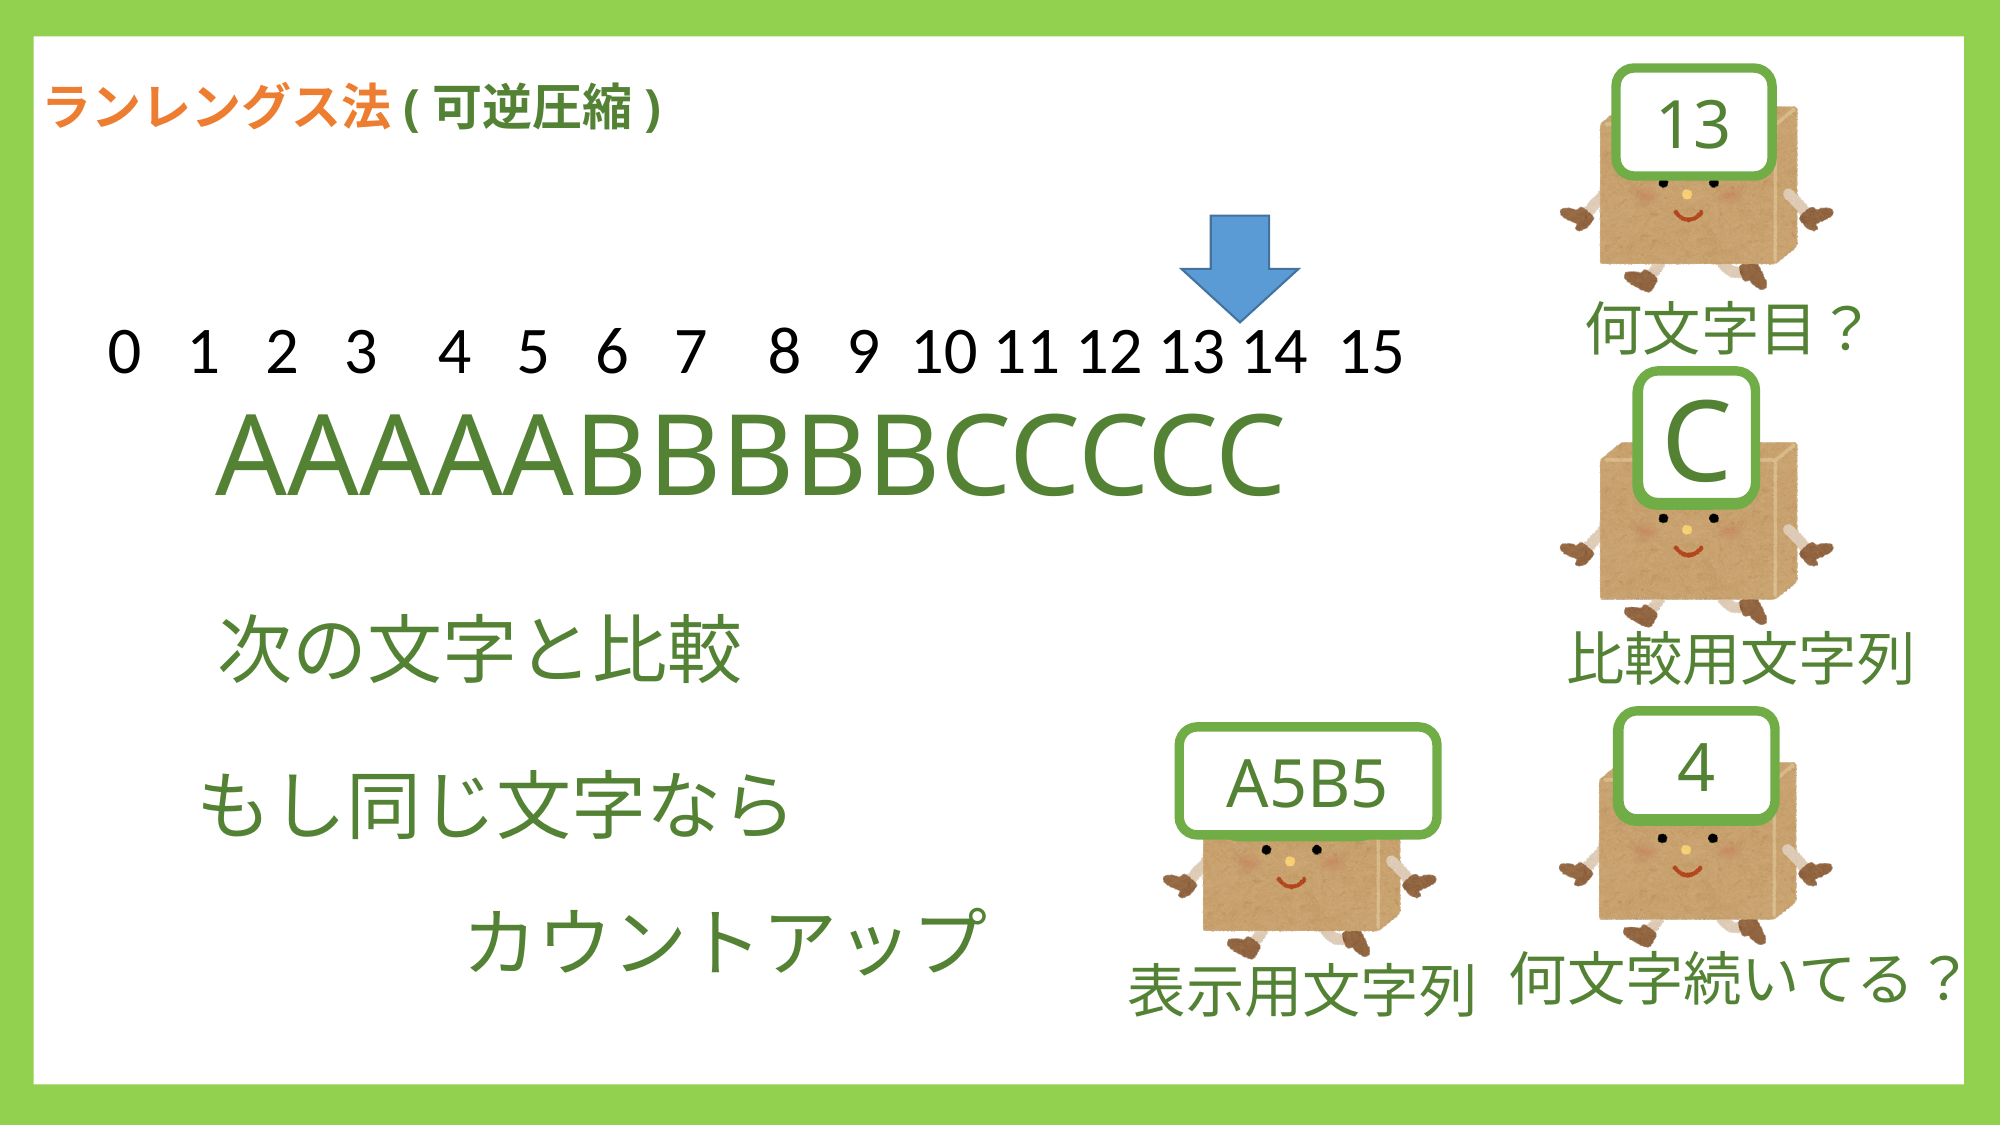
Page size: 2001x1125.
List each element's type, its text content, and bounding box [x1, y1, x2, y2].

text_box カウントアップ [447, 887, 1002, 993]
text_box 比較用文字列 [1551, 615, 1931, 700]
text_box AAAAABBBBBCCCCC [200, 394, 1303, 526]
text_box ランレングス法(可逆圧縮) [27, 67, 677, 143]
picture [1549, 715, 1840, 978]
picture [1550, 395, 1841, 659]
text_box 何文字続いてる？ [1494, 934, 1988, 1020]
text_box 次の文字と比較 [202, 594, 758, 700]
text_box [1178, 214, 1302, 299]
picture [1153, 726, 1444, 990]
text_box C [1637, 369, 1757, 395]
text_box もし同じ文字なら [181, 750, 811, 856]
text_box 表示用文字列 [1113, 946, 1493, 1032]
text_box 何文字目？ [1569, 285, 1891, 370]
text_box 0 1 2 3 4 5 6 7 8 9 10 11 12 13 14 15 [92, 299, 1501, 394]
picture [1550, 59, 1841, 323]
text_box 4 [1624, 709, 1770, 715]
